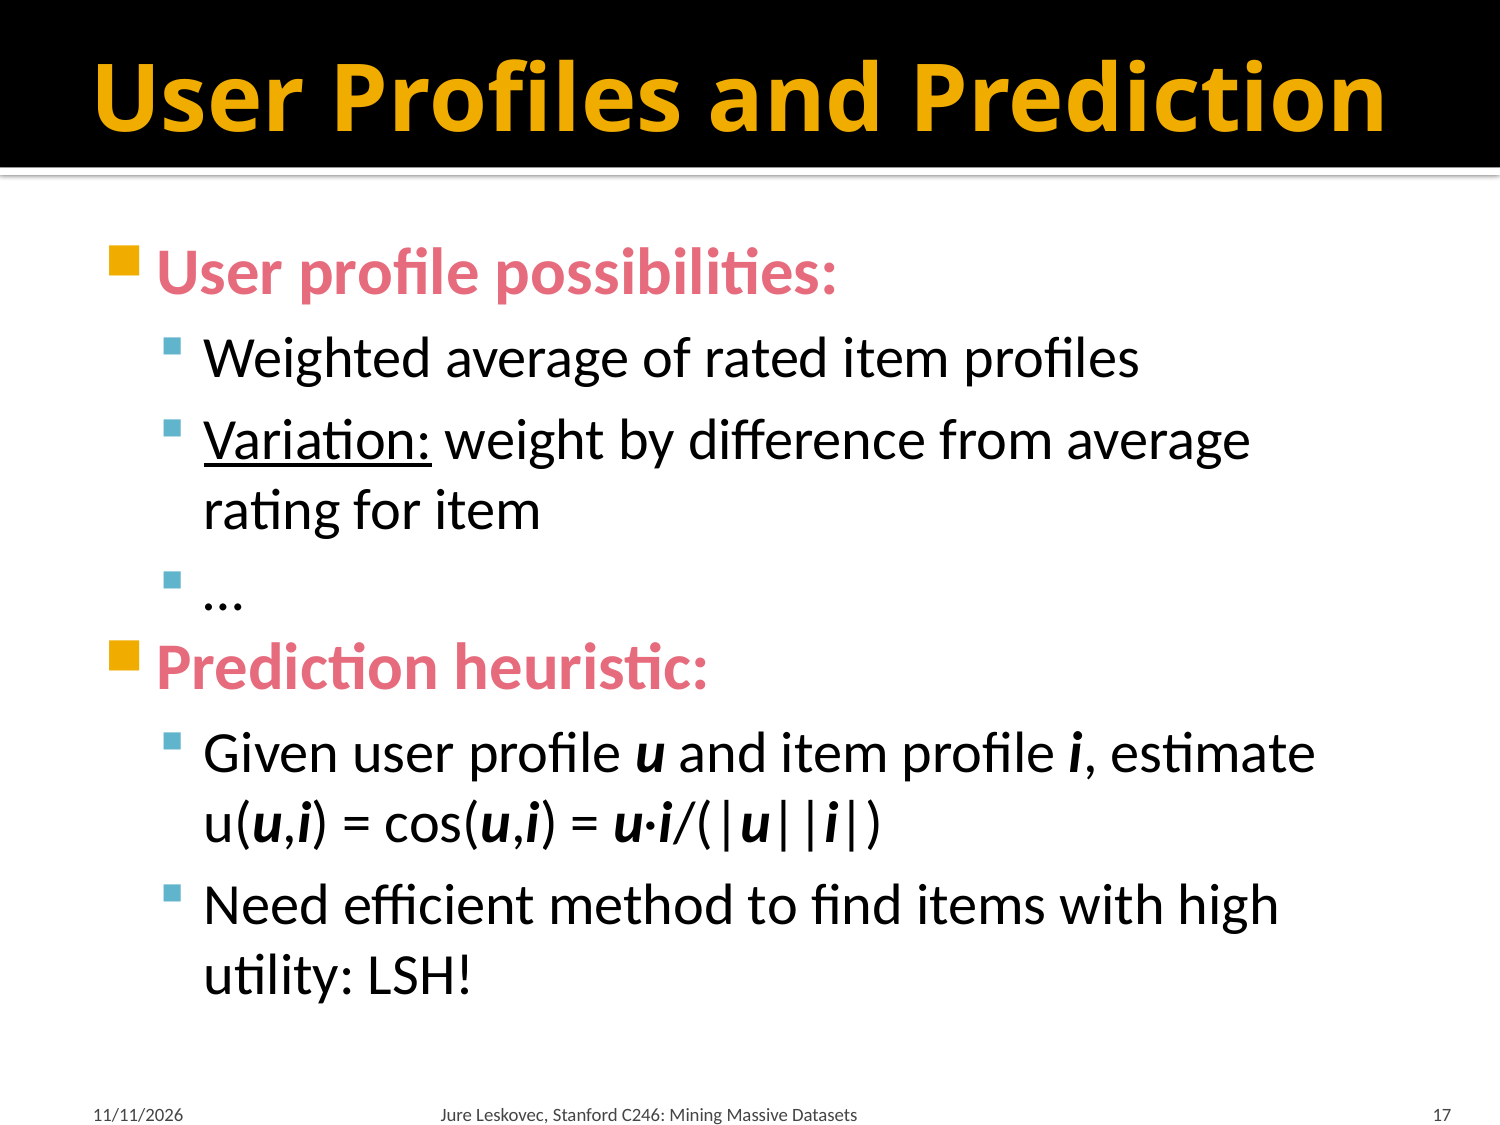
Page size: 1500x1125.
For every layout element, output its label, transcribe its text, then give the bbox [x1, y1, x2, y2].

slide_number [75, 1080, 425, 1125]
list User profile possibilities: Weighted average of rated item profiles Variation: weight by difference from average rating for item … Prediction heuristic: Given user profile u and item profile i, estimate u(u,i) = cos(u,i) = u·i/(|u||i|) Need efficient method to find items with high utility: LSH! [75, 212, 1425, 1100]
slide_number 17 [1345, 1080, 1467, 1125]
footer Jure Leskovec, Stanford C246: Mining Massive Datasets [433, 1080, 1337, 1125]
title User Profiles and Prediction [75, 12, 1425, 175]
